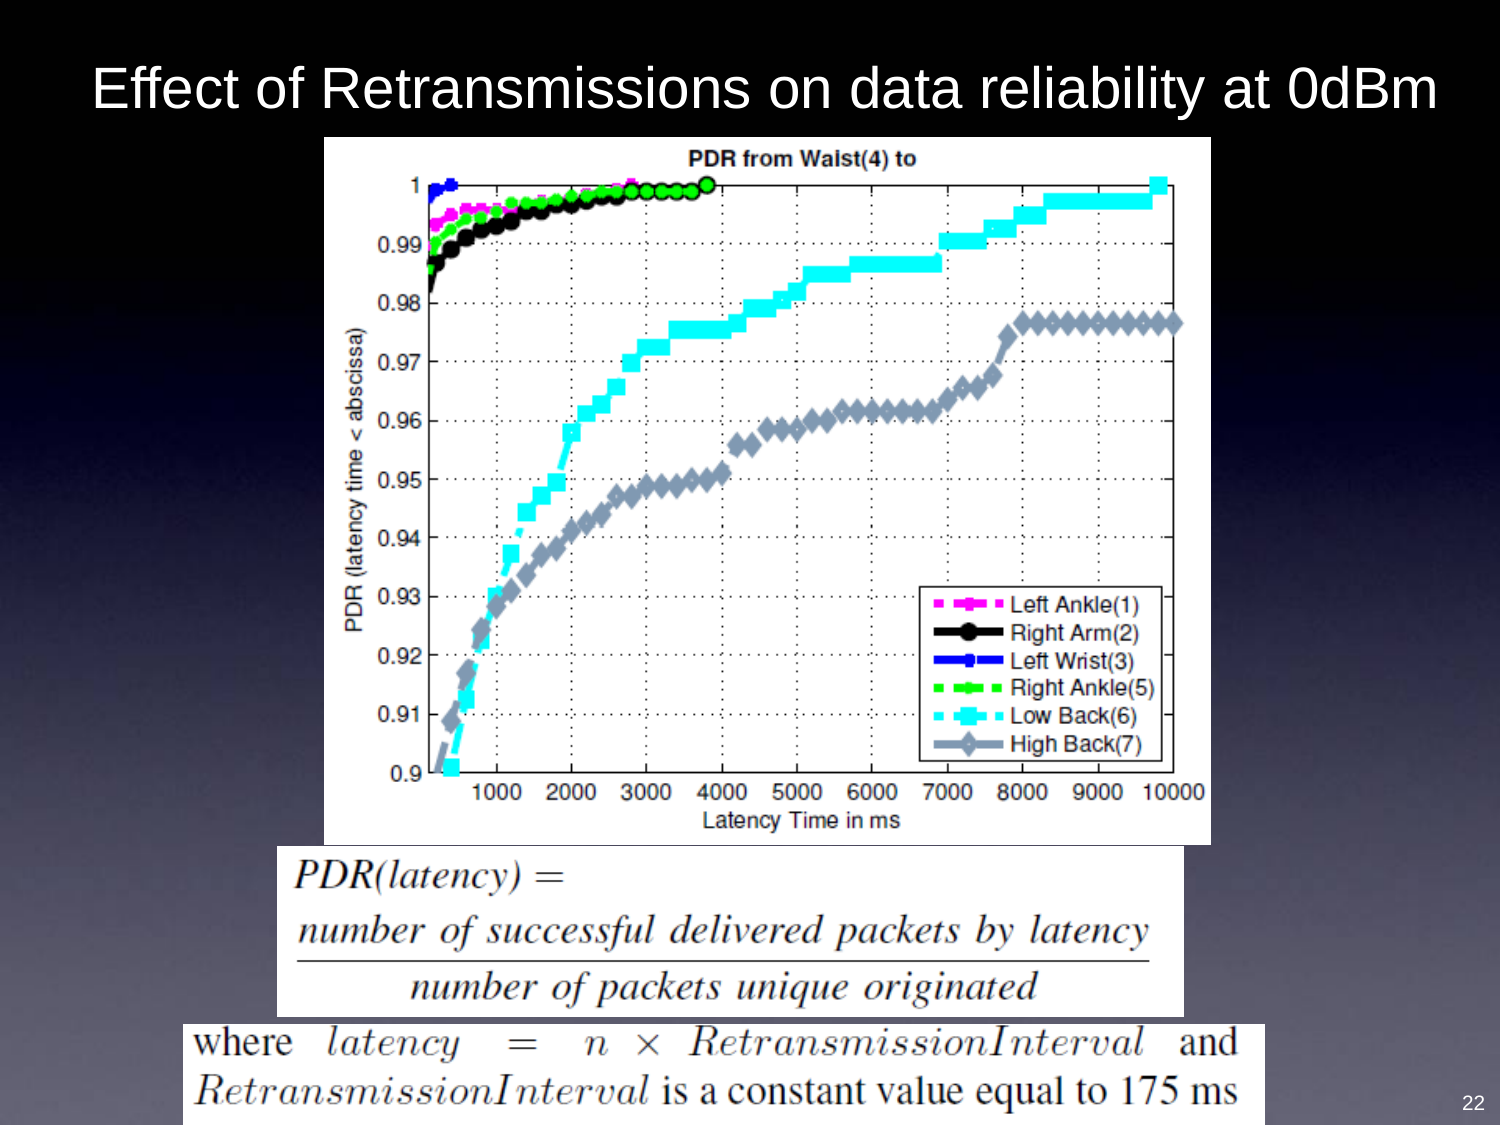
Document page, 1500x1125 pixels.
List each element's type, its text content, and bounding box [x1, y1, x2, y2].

text_box Effect of Retransmissions on data reliability at 0dBm [76, 42, 1500, 128]
slide_number 22 [1399, 1082, 1500, 1114]
picture [0, 0, 1500, 1125]
